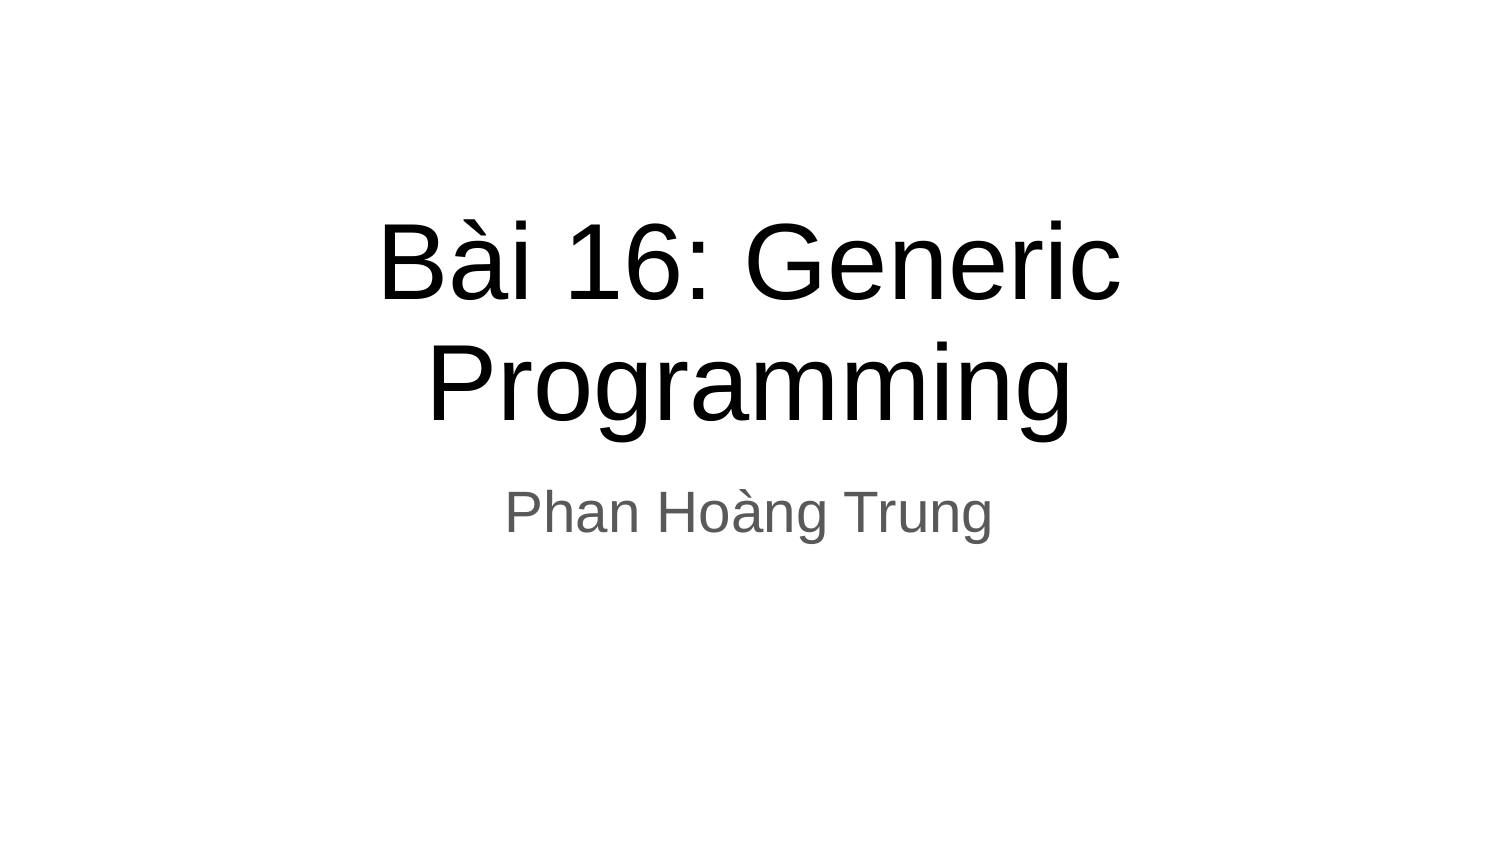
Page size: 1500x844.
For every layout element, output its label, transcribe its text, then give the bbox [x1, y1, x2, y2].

subtitle Phan Hoàng Trung [51, 464, 1449, 595]
title Bài 16: Generic Programming [51, 122, 1449, 459]
